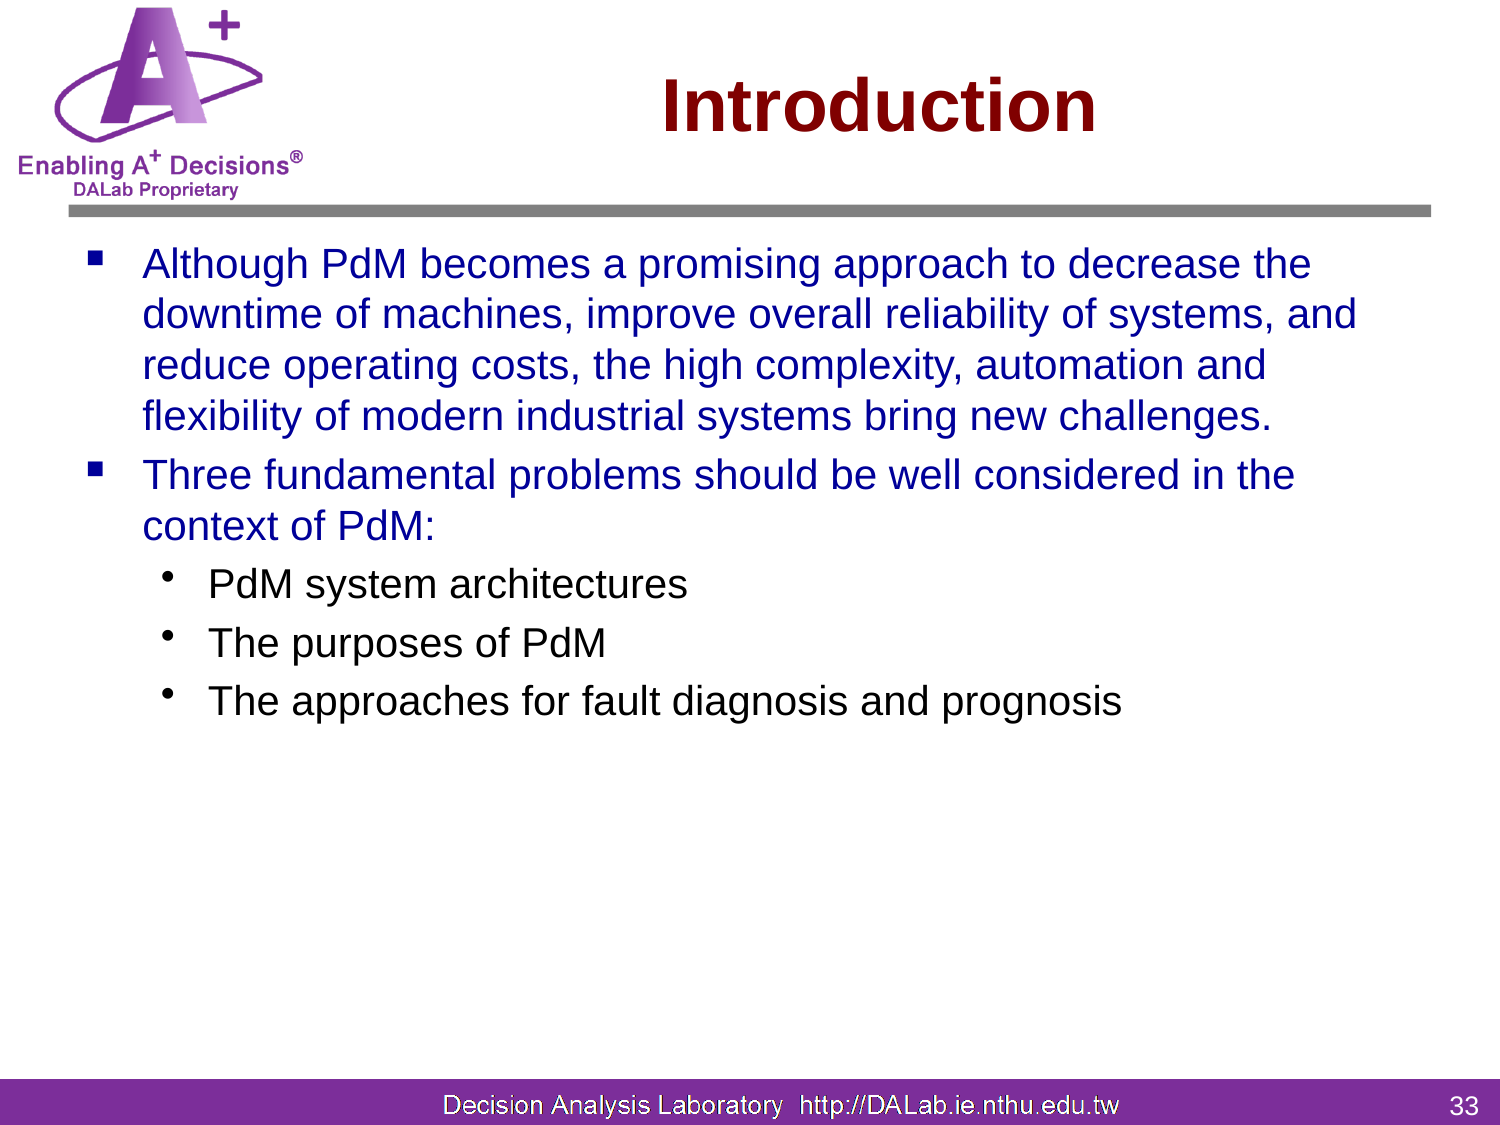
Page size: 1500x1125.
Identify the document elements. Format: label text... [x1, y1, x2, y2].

title Introduction [359, 23, 1400, 181]
picture [0, 1078, 1500, 1125]
list Although PdM becomes a promising approach to decrease the downtime of machines, improve overall reliability of systems, and reduce operating costs, the high complexity, automation and flexibility of modern industrial systems bring new challenges. Three fundamental problems should be well considered in the context of PdM: PdM system architectures The purposes of PdM The approaches for fault diagnosis and prognosis [70, 228, 1430, 1024]
slide_number 33 [1143, 1080, 1495, 1125]
picture [0, 0, 318, 202]
